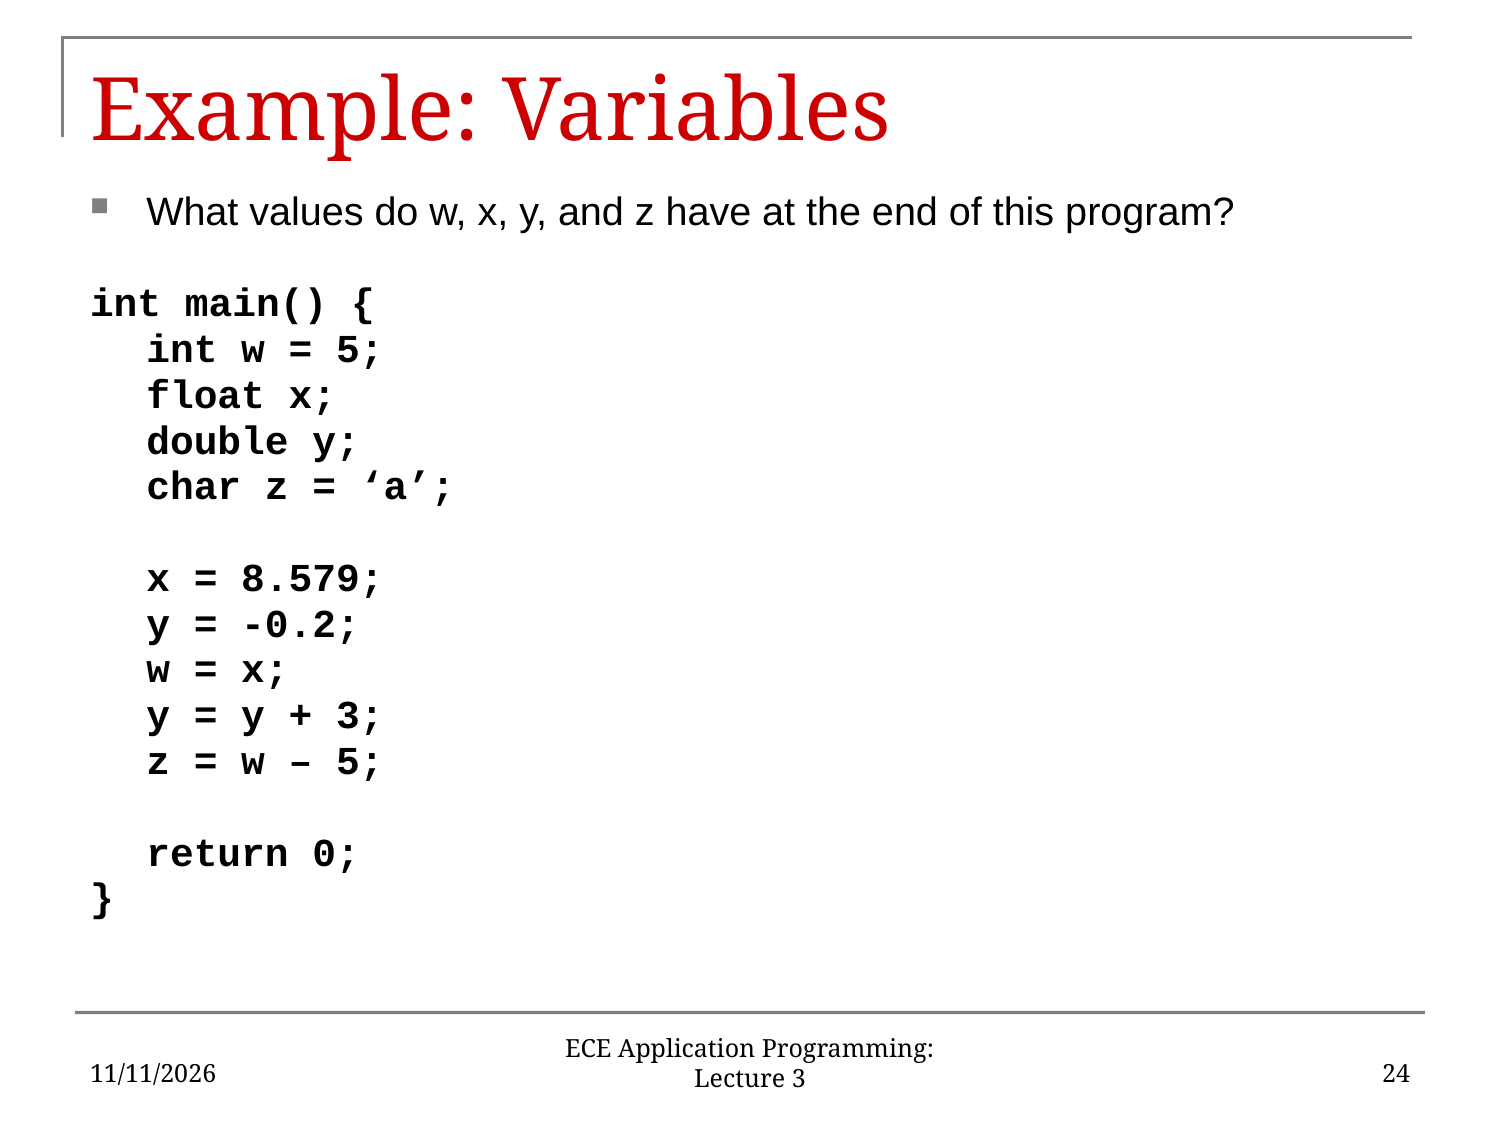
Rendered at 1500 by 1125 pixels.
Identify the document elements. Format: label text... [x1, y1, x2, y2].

slide_number 24 [1074, 1023, 1426, 1100]
list What values do w, x, y, and z have at the end of this program? int main() { int w = 5; float x; double y; char z = ‘a’; x = 8.579; y = -0.2; w = x; y = y + 3; z = w – 5; return 0; } [75, 187, 1425, 1006]
title Example: Variables [75, 45, 1425, 163]
footer ECE Application Programming: Lecture 3 [512, 1024, 988, 1101]
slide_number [74, 1023, 426, 1100]
